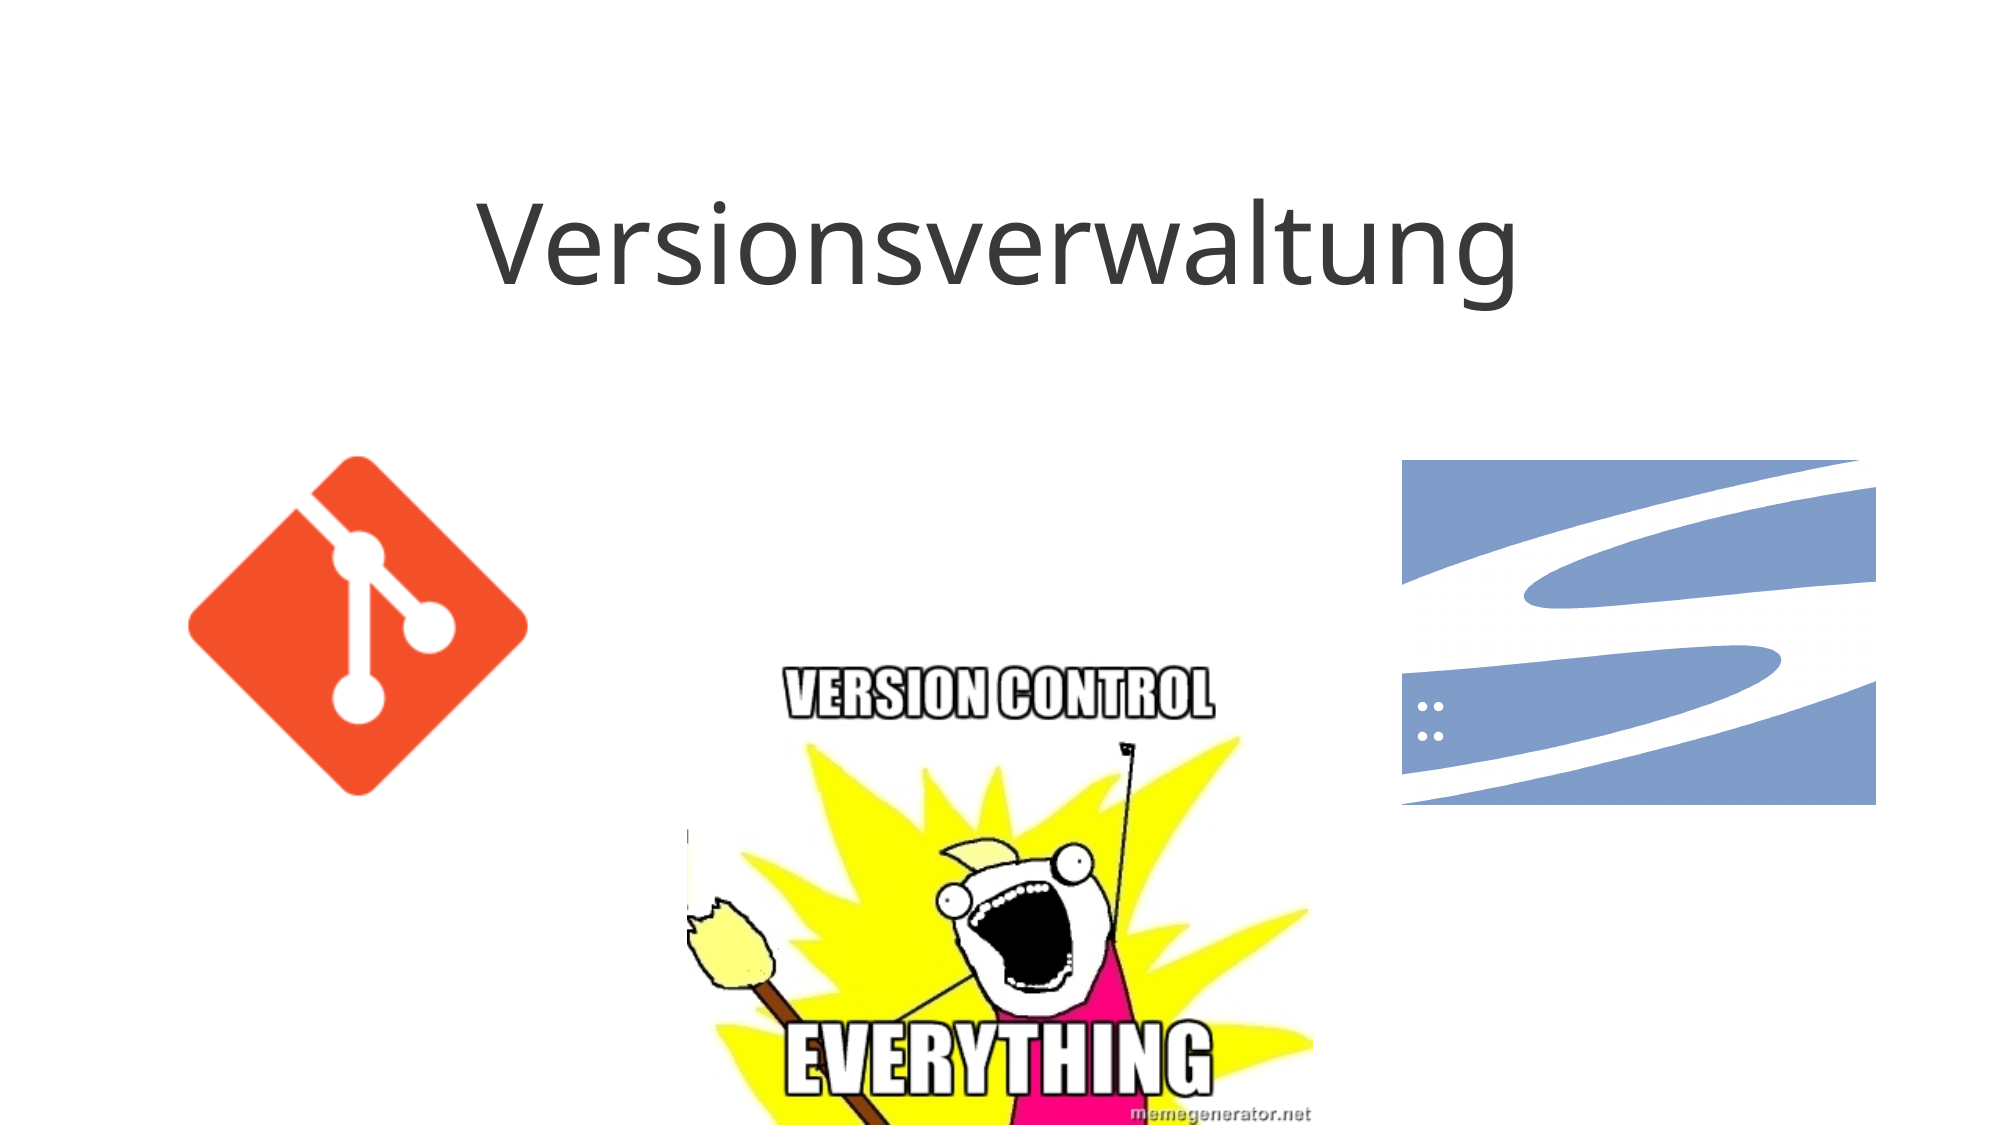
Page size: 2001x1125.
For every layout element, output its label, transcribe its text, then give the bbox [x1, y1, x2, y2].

picture [1402, 460, 1876, 805]
picture [687, 656, 1313, 1125]
title Versionsverwaltung [249, 52, 1750, 444]
picture [157, 423, 556, 822]
